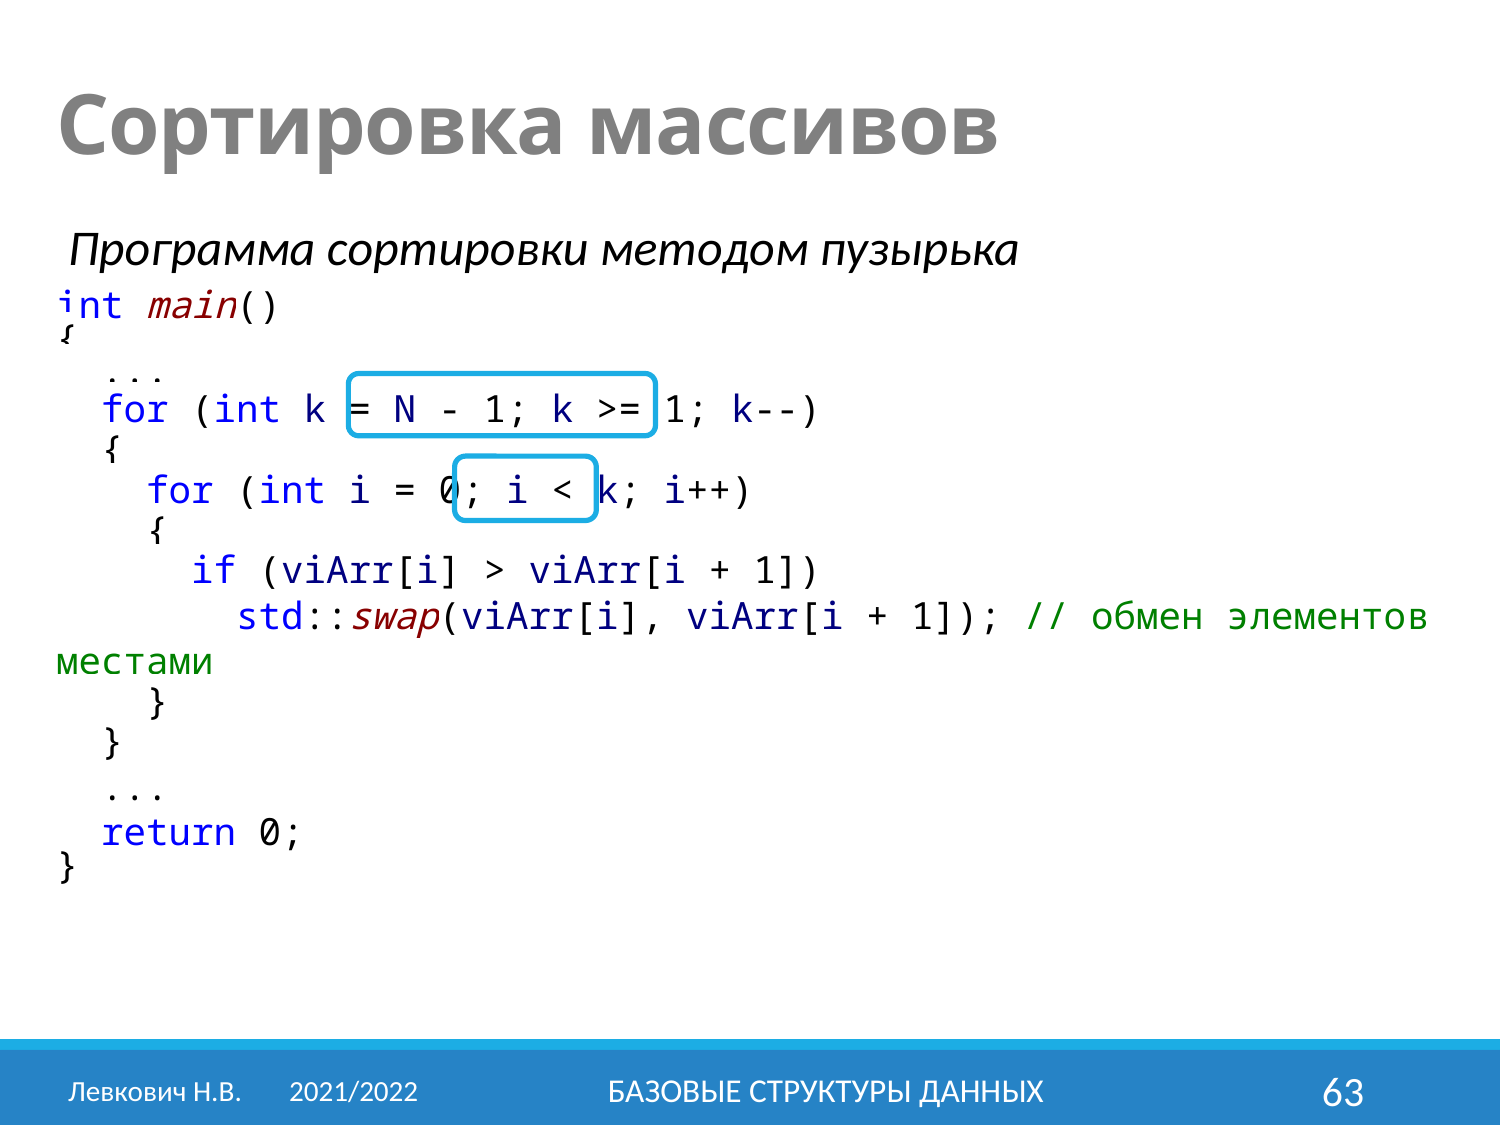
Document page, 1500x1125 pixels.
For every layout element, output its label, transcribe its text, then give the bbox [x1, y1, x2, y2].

text_box [453, 454, 598, 522]
footer Базовые структуры данных [453, 1059, 1199, 1120]
text_box Программа сортировки методом пузырька [53, 216, 1459, 283]
slide_number Левкович Н.В. 2021/2022 [47, 1059, 440, 1120]
text_box [347, 372, 657, 438]
text_box Сортировка массивов [41, 42, 1459, 216]
slide_number 63 [1218, 1059, 1380, 1120]
text_box int main() { ... for (int k = N - 1; k >= 1; k--) { for (int i = 0; i < k; i++) { if (viArr[i] > viArr[i + 1]) std::swap(viArr[i], viArr[i + 1]); // обмен элементов местами } } ... return 0; } [41, 278, 1500, 892]
